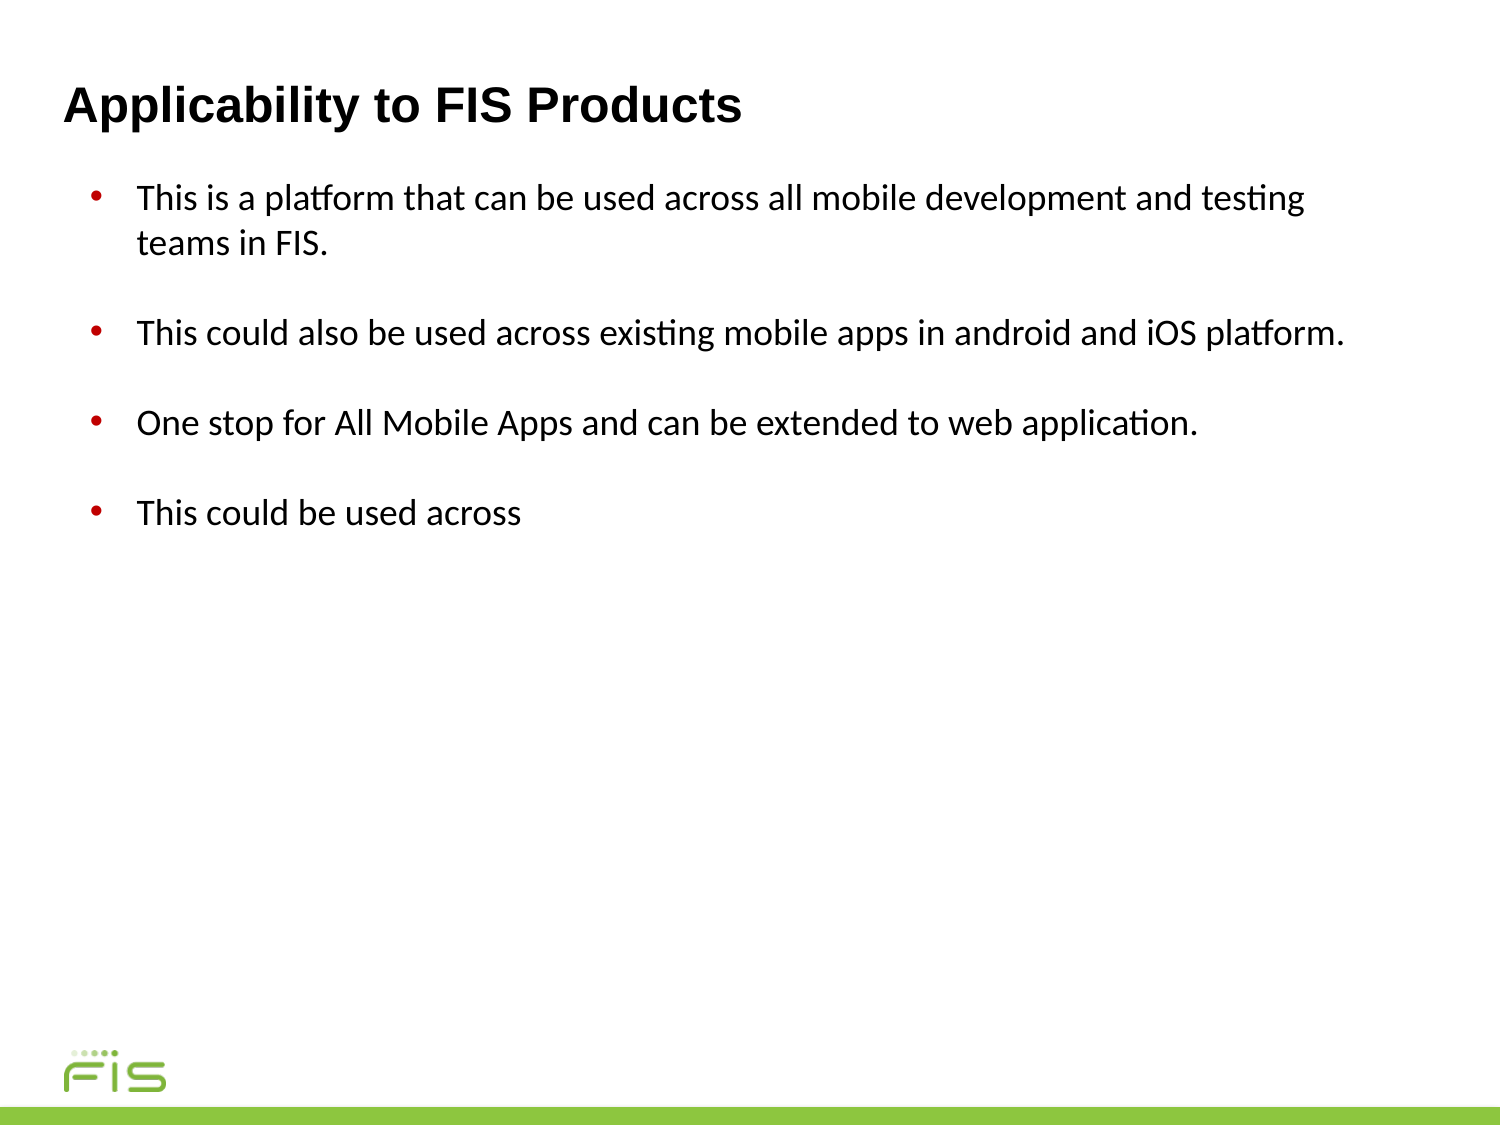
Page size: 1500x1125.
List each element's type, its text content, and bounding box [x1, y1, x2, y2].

title Applicability to FIS Products [62, 83, 1435, 256]
picture [64, 1050, 166, 1092]
text_box This is a platform that can be used across all mobile development and testing teams in FIS. This could also be used across existing mobile apps in android and iOS platform. One stop for All Mobile Apps and can be extended to web application. This could be used across [75, 165, 1400, 581]
